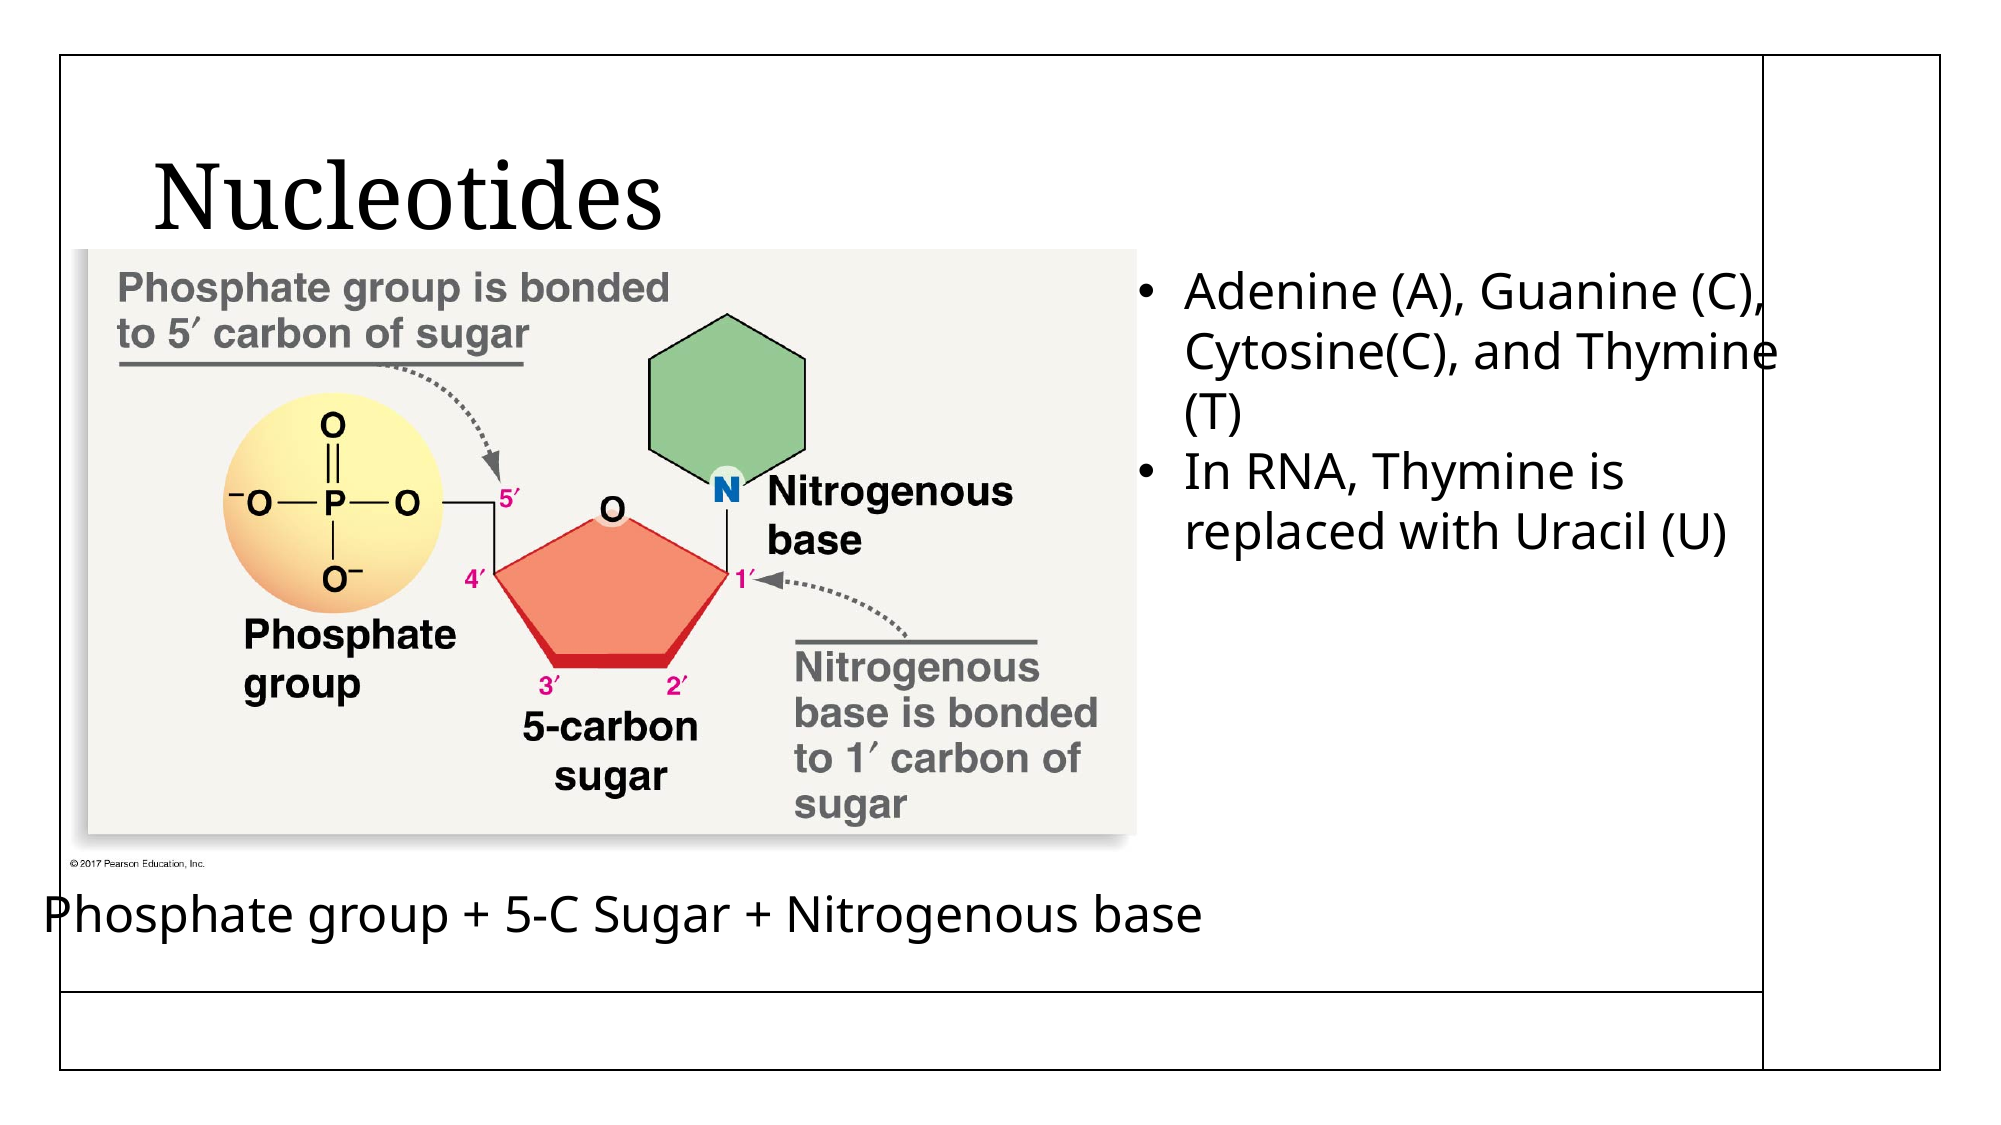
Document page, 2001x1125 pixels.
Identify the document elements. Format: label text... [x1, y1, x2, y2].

text_box Phosphate group + 5-C Sugar + Nitrogenous base [28, 875, 1219, 950]
title Nucleotides [138, 90, 1695, 252]
text_box Adenine (A), Guanine (C), Cytosine(C), and Thymine (T) In RNA, Thymine is replaced with Uracil (U) [1139, 252, 1807, 568]
picture [65, 249, 1139, 876]
